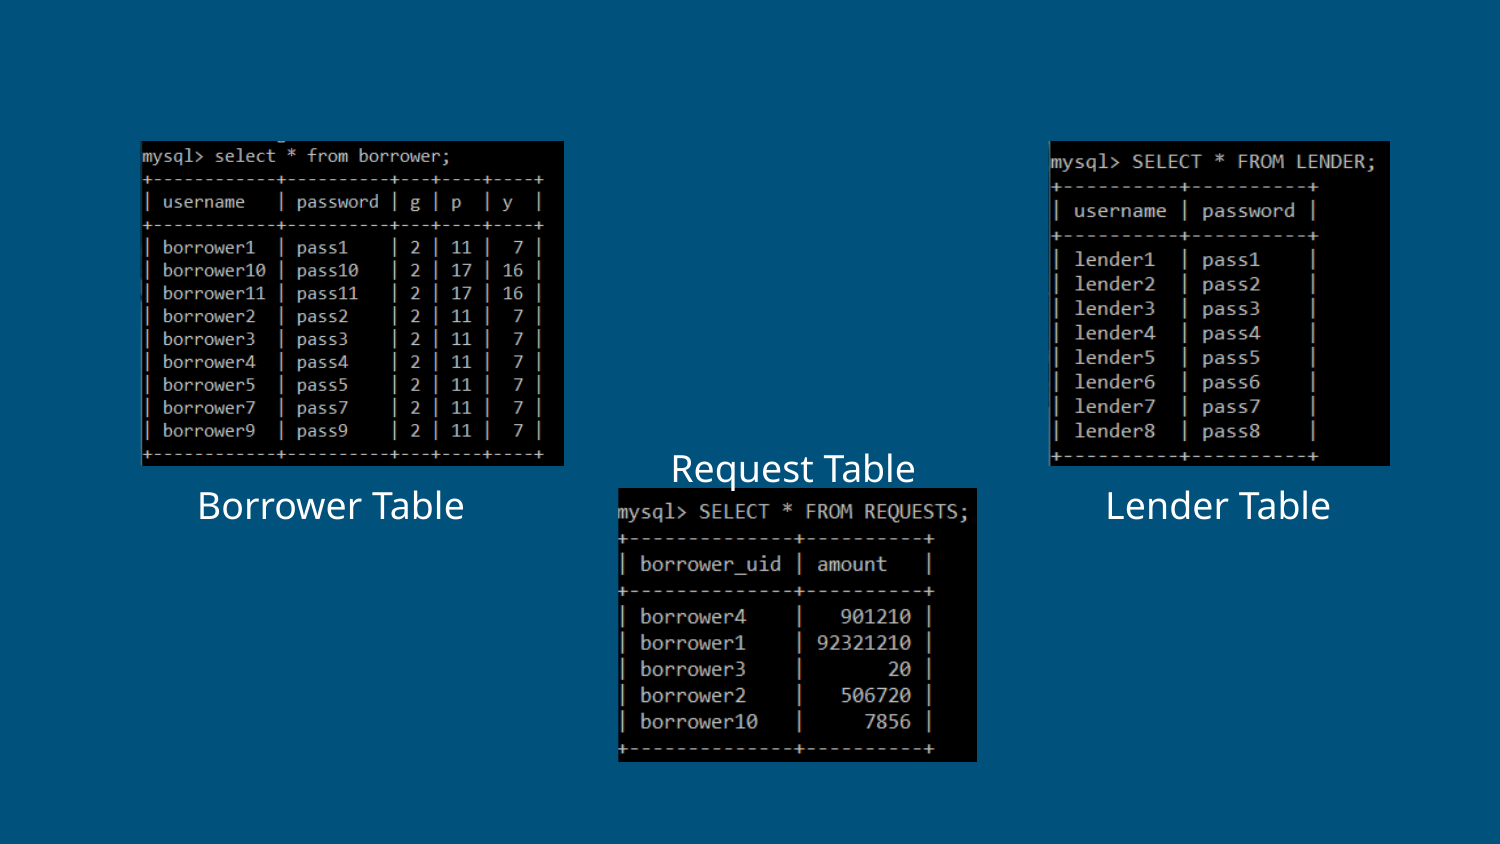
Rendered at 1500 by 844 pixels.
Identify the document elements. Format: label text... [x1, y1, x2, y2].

picture [619, 488, 976, 761]
text_box Borrower Table [47, 460, 540, 545]
text_box Request Table [509, 423, 1002, 508]
text_box Lender Table [934, 460, 1427, 545]
picture [1049, 142, 1389, 465]
picture [141, 142, 563, 465]
